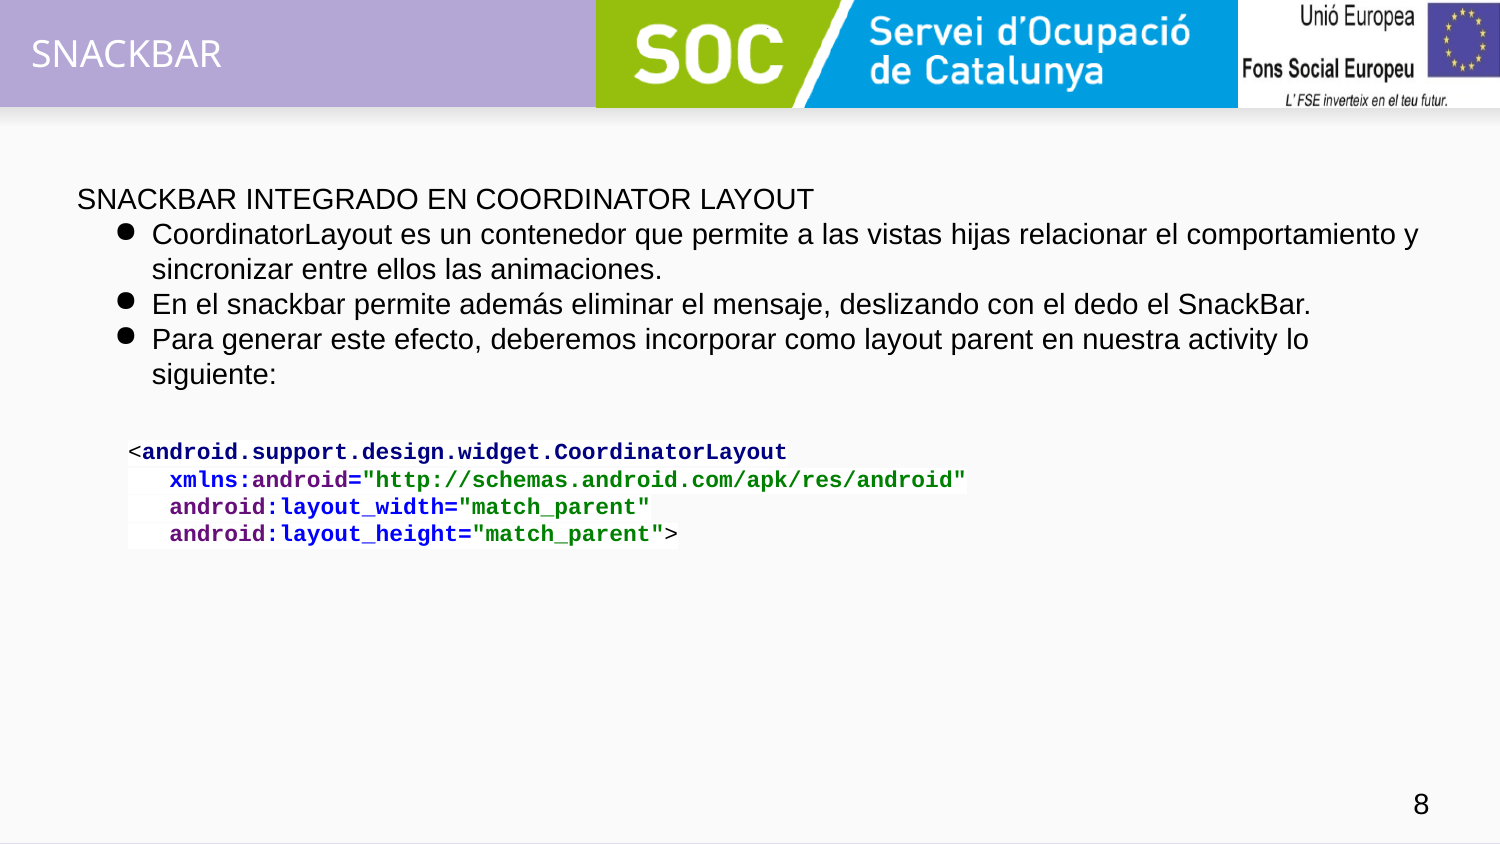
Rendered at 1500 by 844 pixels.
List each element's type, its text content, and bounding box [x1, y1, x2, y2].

picture [1239, 0, 1500, 108]
text_box <android.support.design.widget.CoordinatorLayout xmlns:android="http://schemas.android.com/apk/res/android" android:layout_width="match_parent" android:layout_height="match_parent"> [113, 388, 1329, 595]
slide_number ‹#› [1398, 770, 1489, 835]
picture [596, 102, 805, 108]
text_box SNACKBAR INTEGRADO EN COORDINATOR LAYOUT CoordinatorLayout es un contenedor que permite a las vistas hijas relacionar el comportamiento y sincronizar entre ellos las animaciones. En el snackbar permite además eliminar el mensaje, deslizando con el dedo el SnackBar. Para generar este efecto, deberemos incorporar como layout parent en nuestra activity lo siguiente: [61, 165, 1456, 347]
title SNACKBAR [16, 2, 1464, 102]
